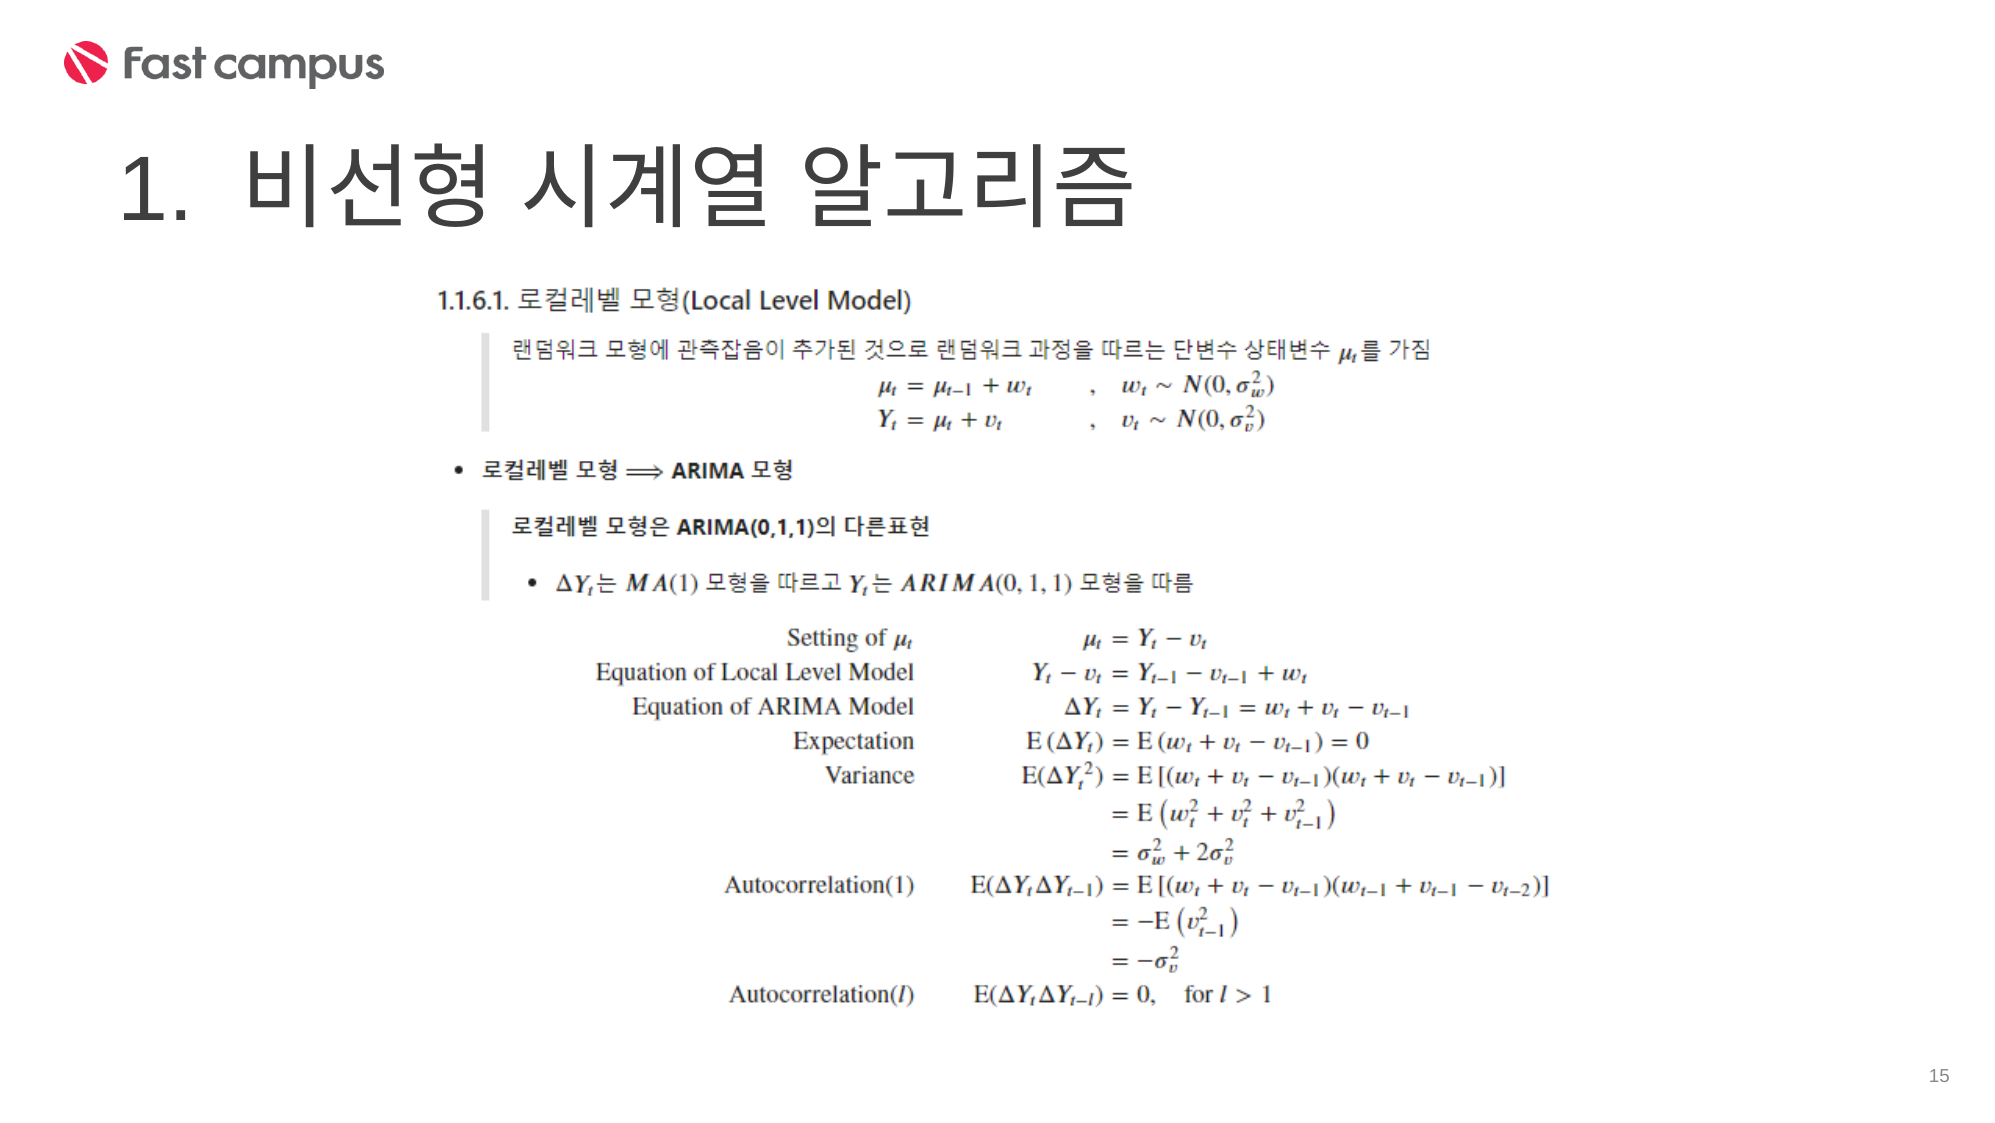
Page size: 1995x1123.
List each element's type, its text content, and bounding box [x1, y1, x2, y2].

title 1. 비선형 시계열 알고리즘 [99, 90, 1896, 278]
picture [426, 277, 1568, 1024]
picture [64, 41, 384, 89]
slide_number ‹#› [1502, 1045, 1969, 1106]
